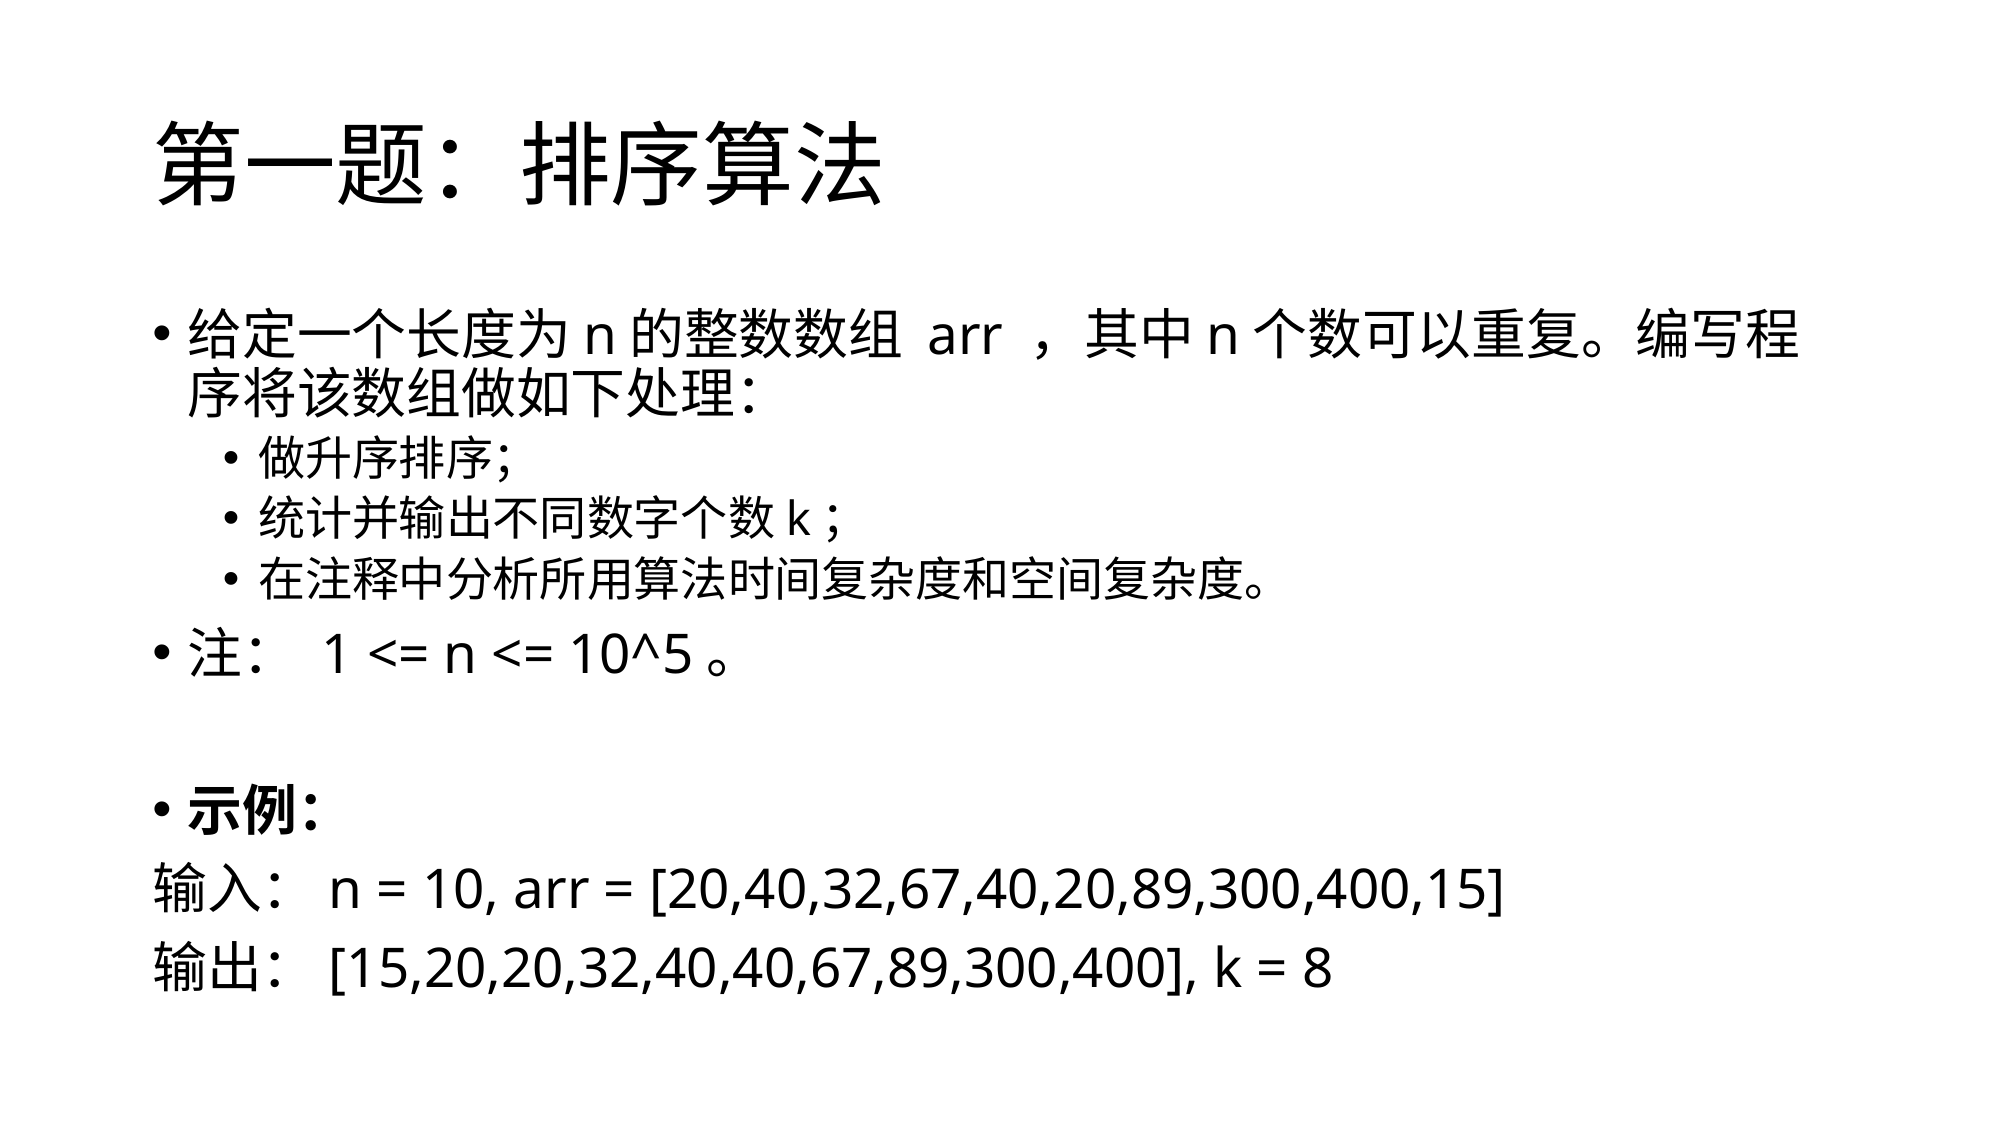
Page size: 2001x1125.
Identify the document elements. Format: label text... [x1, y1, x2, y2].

title 第一题：排序算法 [137, 59, 1863, 278]
list 给定一个长度为n的整数数组 arr ，其中n个数可以重复。编写程序将该数组做如下处理： 做升序排序； 统计并输出不同数字个数k； 在注释中分析所用算法时间复杂度和空间复杂度。 注： 1 <= n <= 10^5。 示例： 输入：n = 10, arr = [20,40,32,67,40,20,89,300,400,15] 输出：[15,20,20,32,40,40,67,89,300,400], k = 8 [137, 299, 1863, 1014]
